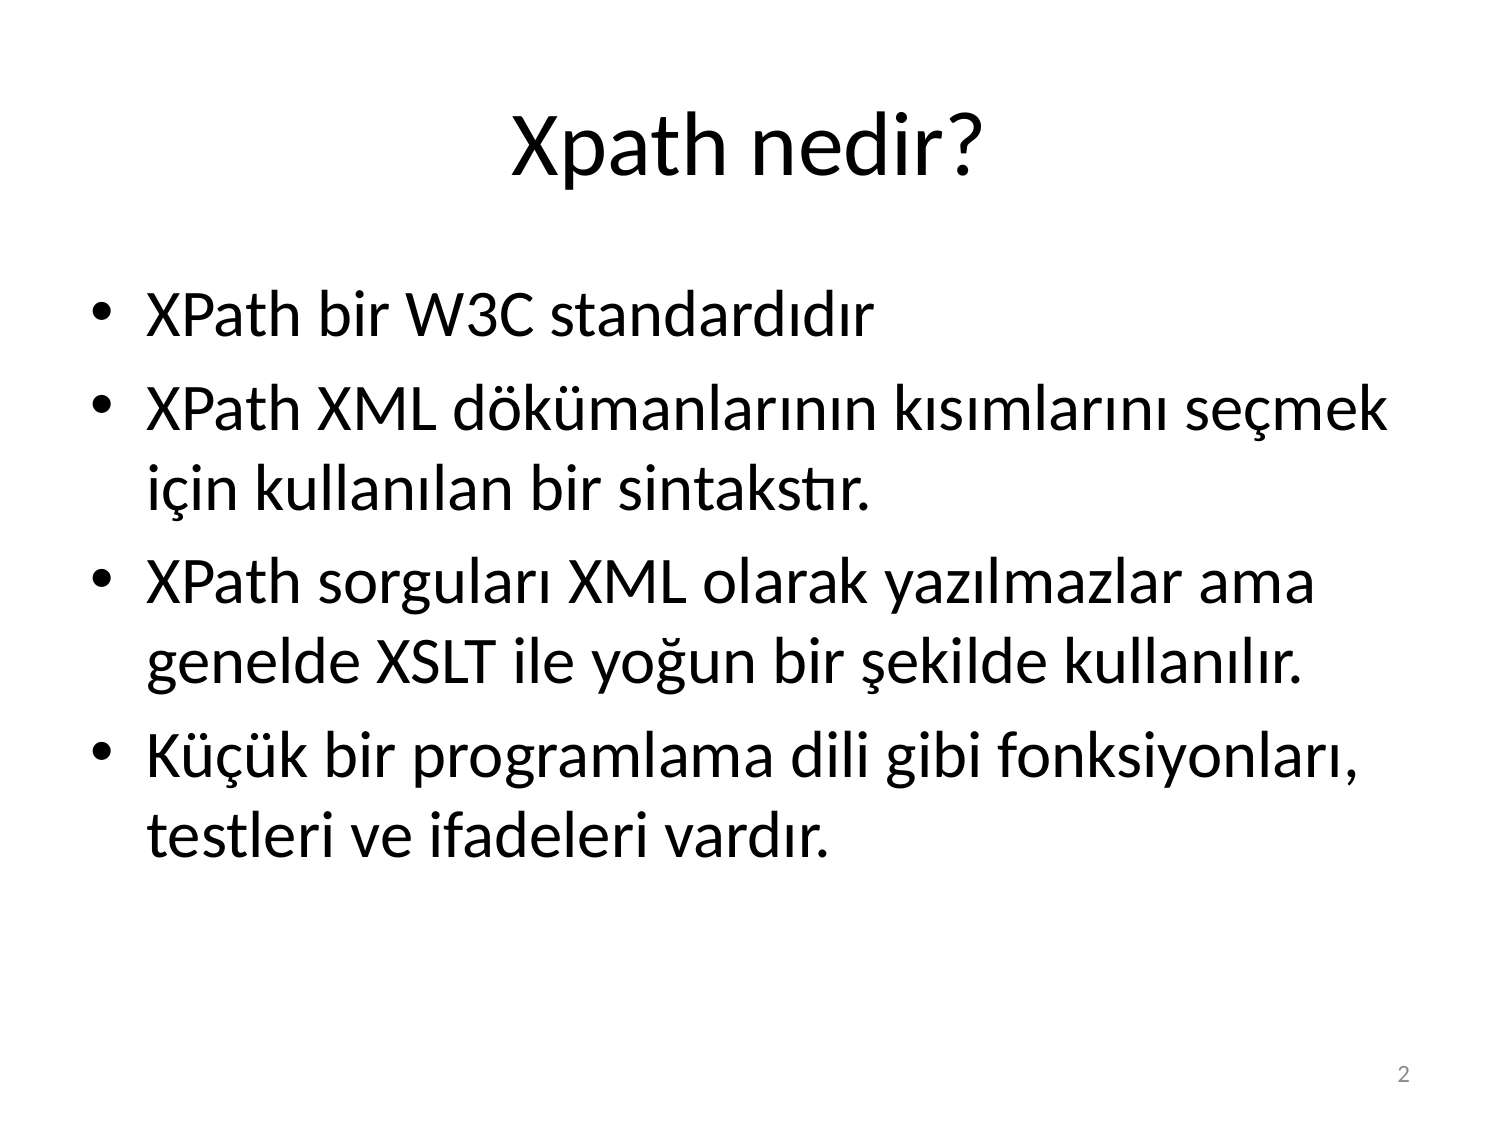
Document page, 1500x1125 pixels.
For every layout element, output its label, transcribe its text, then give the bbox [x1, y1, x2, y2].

title Xpath nedir? [75, 45, 1425, 233]
slide_number 2 [1074, 1042, 1425, 1103]
list XPath bir W3C standardıdır XPath XML dökümanlarının kısımlarını seçmek için kullanılan bir sintakstır. XPath sorguları XML olarak yazılmazlar ama genelde XSLT ile yoğun bir şekilde kullanılır. Küçük bir programlama dili gibi fonksiyonları, testleri ve ifadeleri vardır. [75, 262, 1425, 1005]
